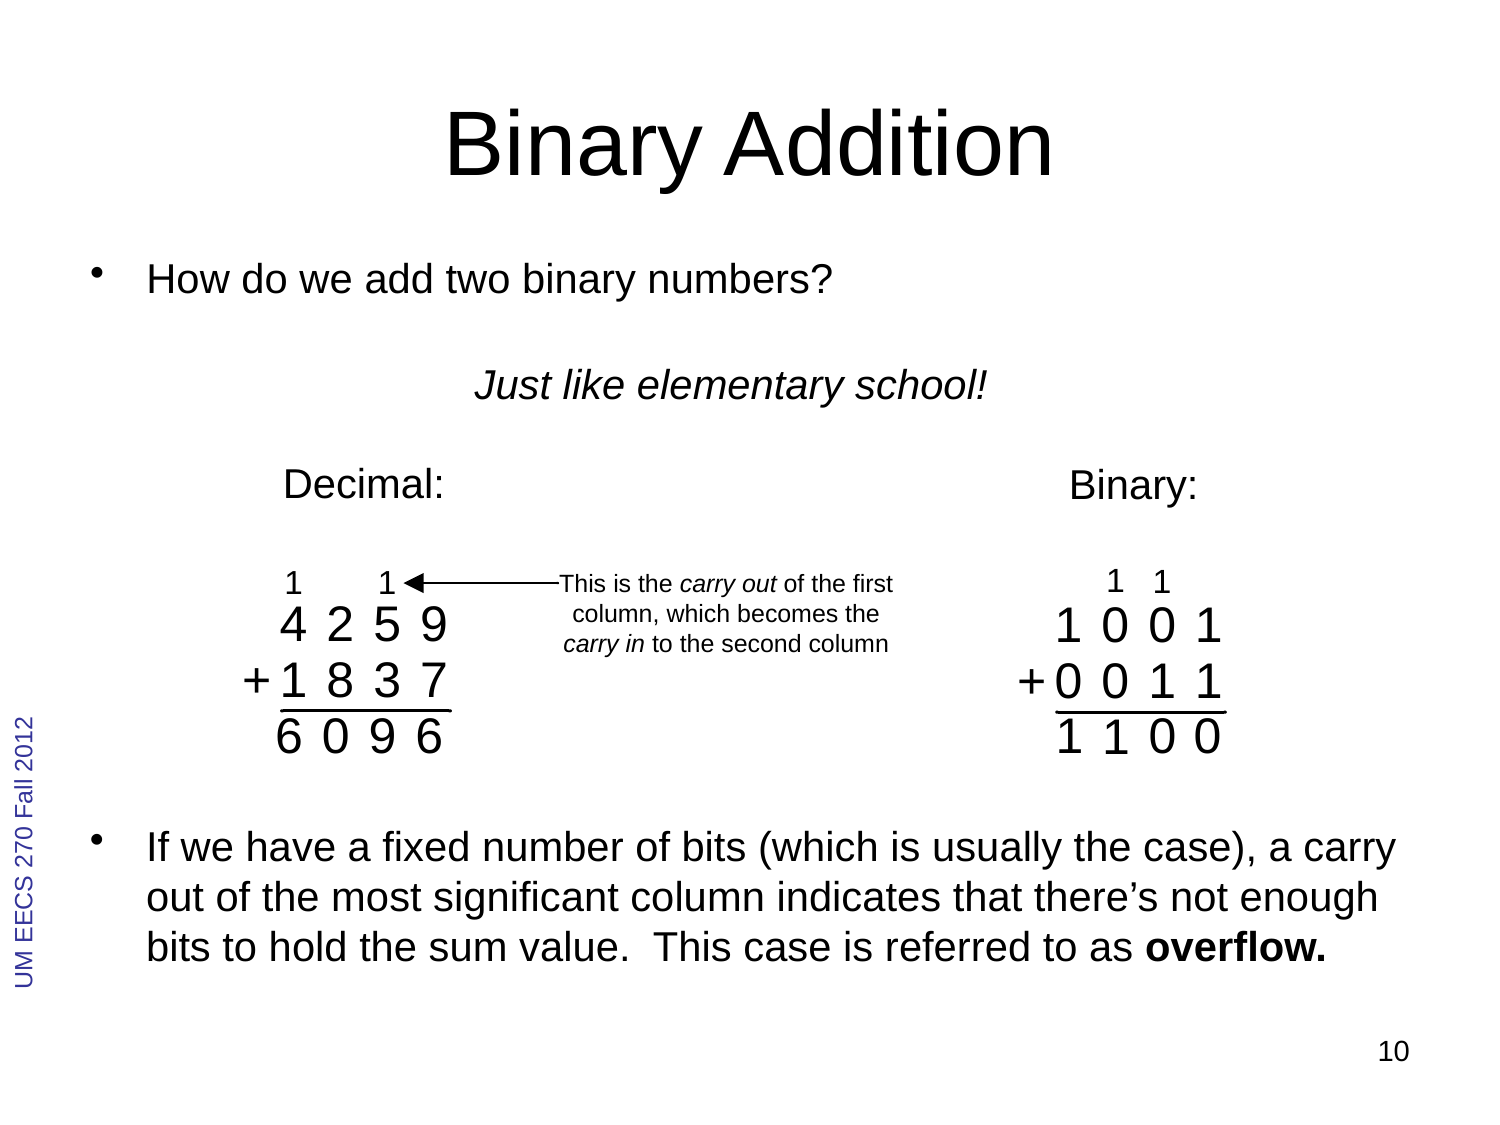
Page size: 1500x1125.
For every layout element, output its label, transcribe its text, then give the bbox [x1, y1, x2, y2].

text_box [1143, 696, 1182, 774]
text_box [1012, 451, 1232, 719]
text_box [1188, 696, 1227, 774]
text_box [1050, 695, 1089, 774]
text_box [1101, 552, 1130, 608]
title Binary Addition [75, 45, 1425, 233]
slide_number 10 [1074, 1024, 1425, 1103]
list How do we add two binary numbers? Just like elementary school! [75, 249, 1388, 425]
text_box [1097, 696, 1135, 775]
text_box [237, 449, 457, 774]
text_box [1147, 552, 1177, 609]
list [460, 562, 905, 664]
text_box If we have a fixed number of bits (which is usually the case), a carry out of the most significant column indicates that there’s not enough bits to hold the sum value. This case is referred to as overflow. [74, 812, 1425, 1000]
